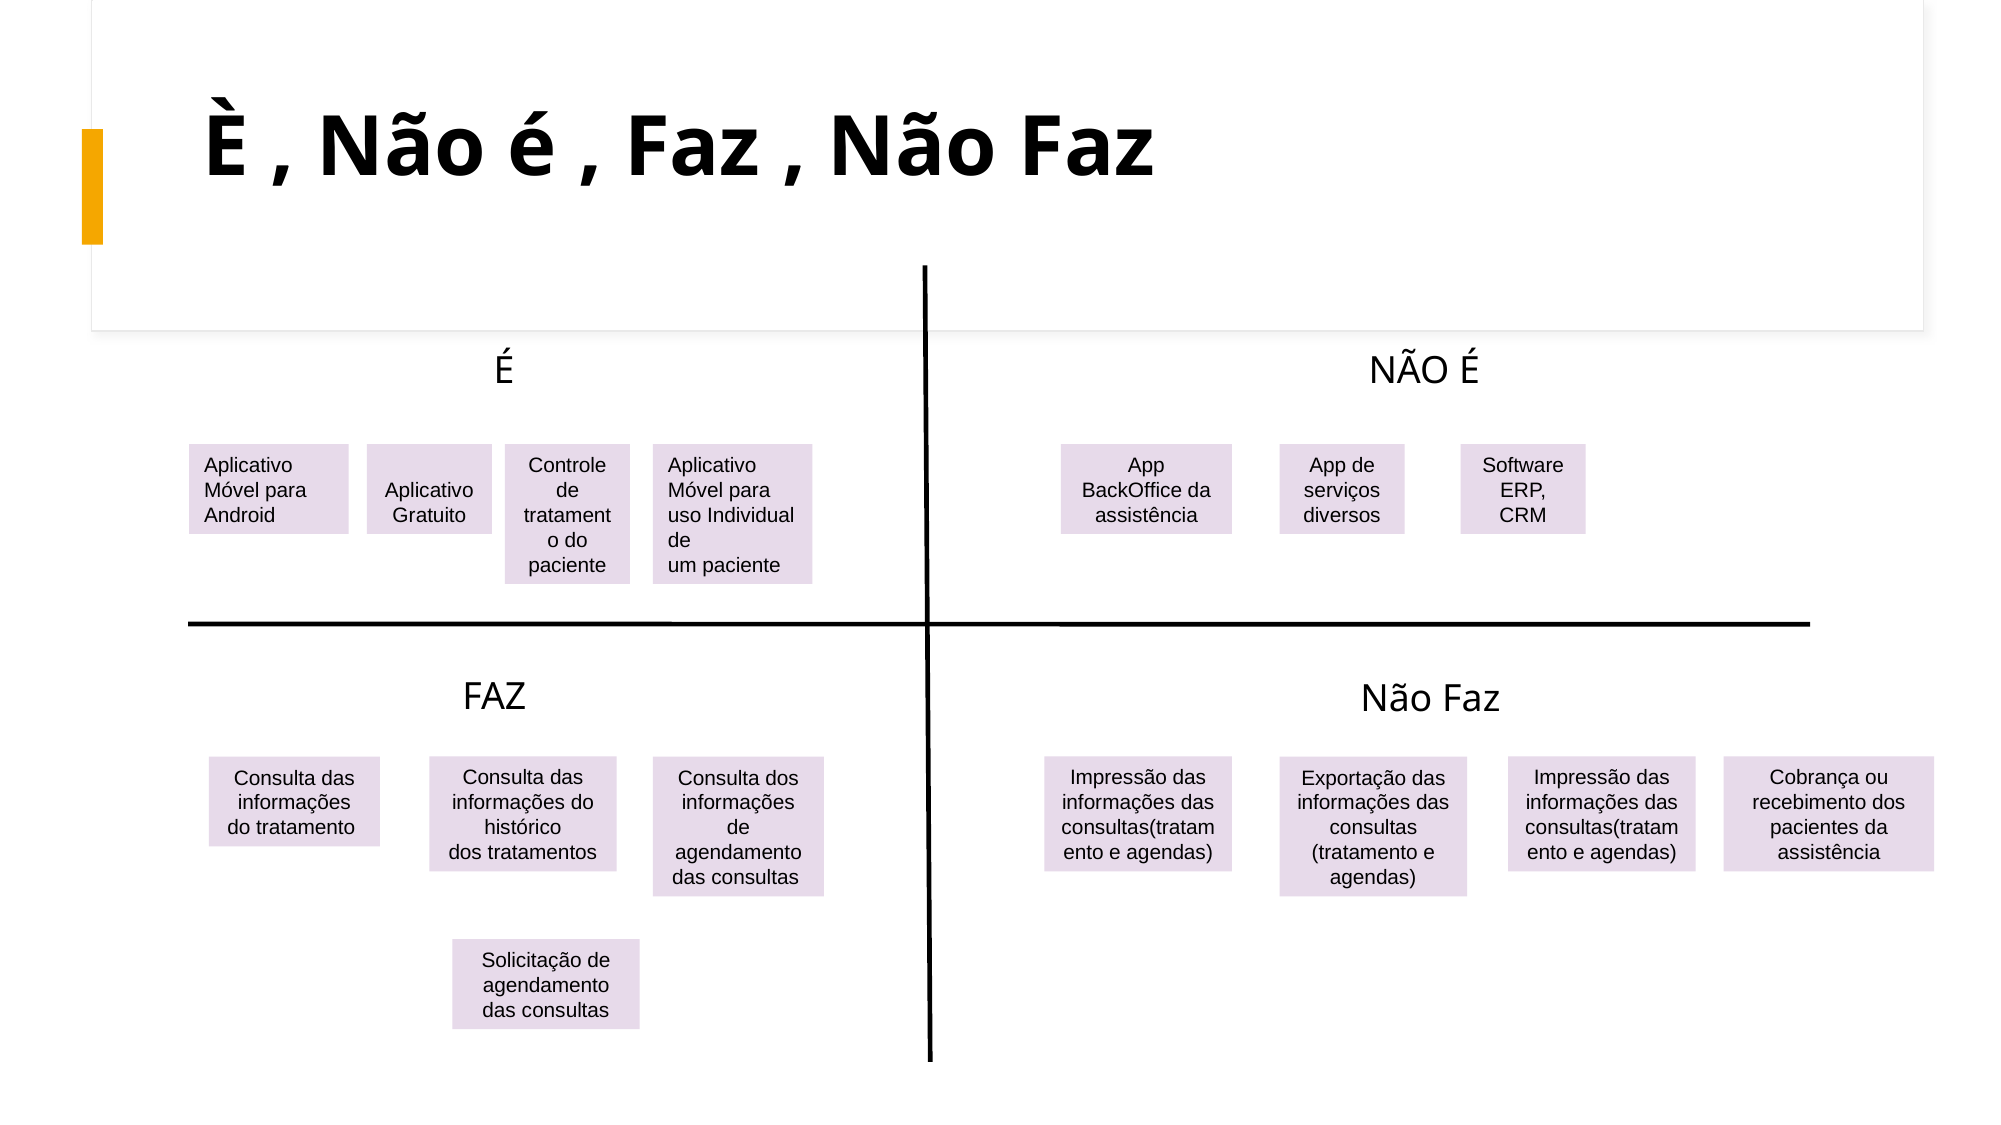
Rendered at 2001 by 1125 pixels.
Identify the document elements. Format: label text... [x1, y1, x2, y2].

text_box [924, 265, 931, 623]
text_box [924, 625, 931, 1062]
text_box App de serviços diversos [1279, 444, 1405, 534]
text_box FAZ [447, 664, 617, 725]
text_box Controle de tratamento do paciente [504, 444, 630, 584]
text_box NÃO É [1353, 338, 1523, 399]
text_box Aplicativo Móvel para Android [189, 444, 349, 534]
text_box É [478, 338, 649, 399]
text_box Exportação das informações das consultas (tratamento e agendas) [1279, 756, 1468, 897]
text_box Aplicativo Gratuito [366, 444, 492, 534]
text_box Impressão das informações das consultas(tratamento e agendas) [1044, 756, 1232, 872]
text_box Software ERP, CRM [1460, 444, 1586, 534]
text_box Cobrança ou recebimento dos pacientes da assistência [1723, 756, 1935, 872]
text_box Consulta dos informações de agendamento das consultas [652, 756, 824, 897]
text_box Aplicativo Móvel para uso Individual de um paciente [652, 444, 813, 584]
title È , Não é , Faz , Não Faz [187, 90, 1851, 208]
text_box Não Faz [1345, 666, 1532, 727]
text_box Impressão das informações das consultas(tratamento e agendas) [1508, 756, 1696, 872]
text_box App BackOffice da assistência [1060, 444, 1232, 534]
text_box Solicitação de agendamento das consultas [452, 939, 640, 1030]
text_box Consulta das informações do tratamento [208, 756, 380, 847]
text_box Consulta das informações do histórico dos tratamentos [429, 756, 617, 872]
